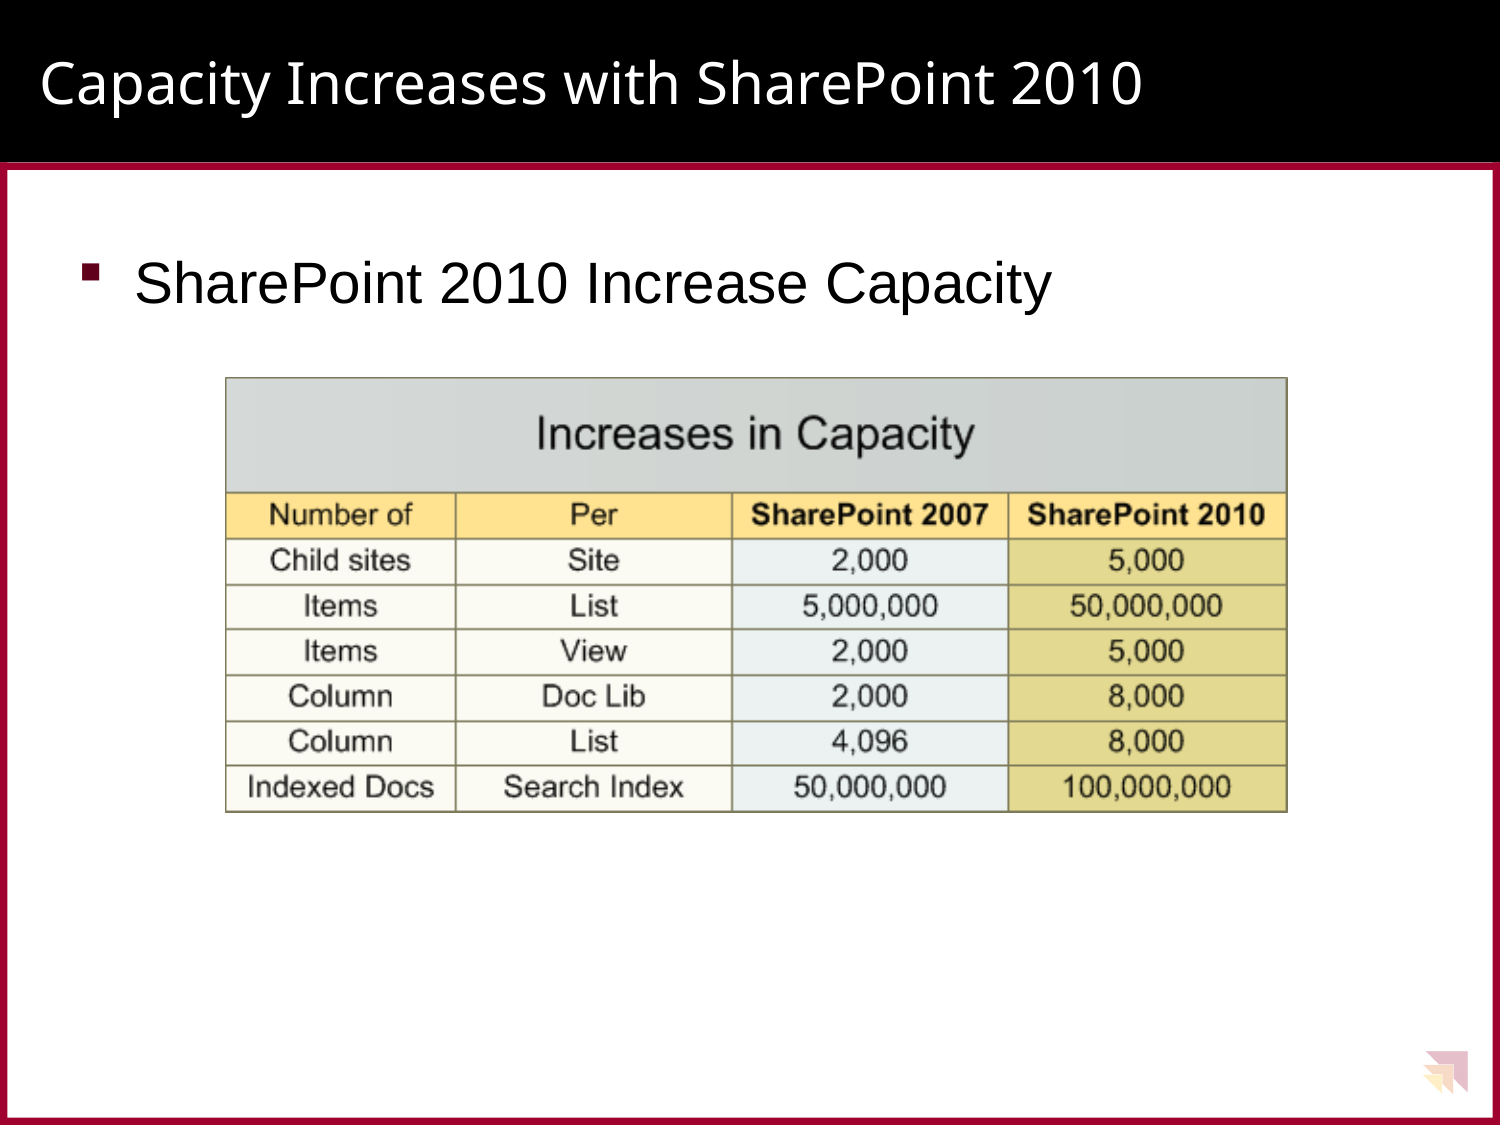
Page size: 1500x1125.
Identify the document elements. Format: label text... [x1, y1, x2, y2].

list SharePoint 2010 Increase Capacity [62, 237, 1438, 1088]
title Capacity Increases with SharePoint 2010 [24, 12, 1438, 150]
picture [224, 376, 1288, 813]
